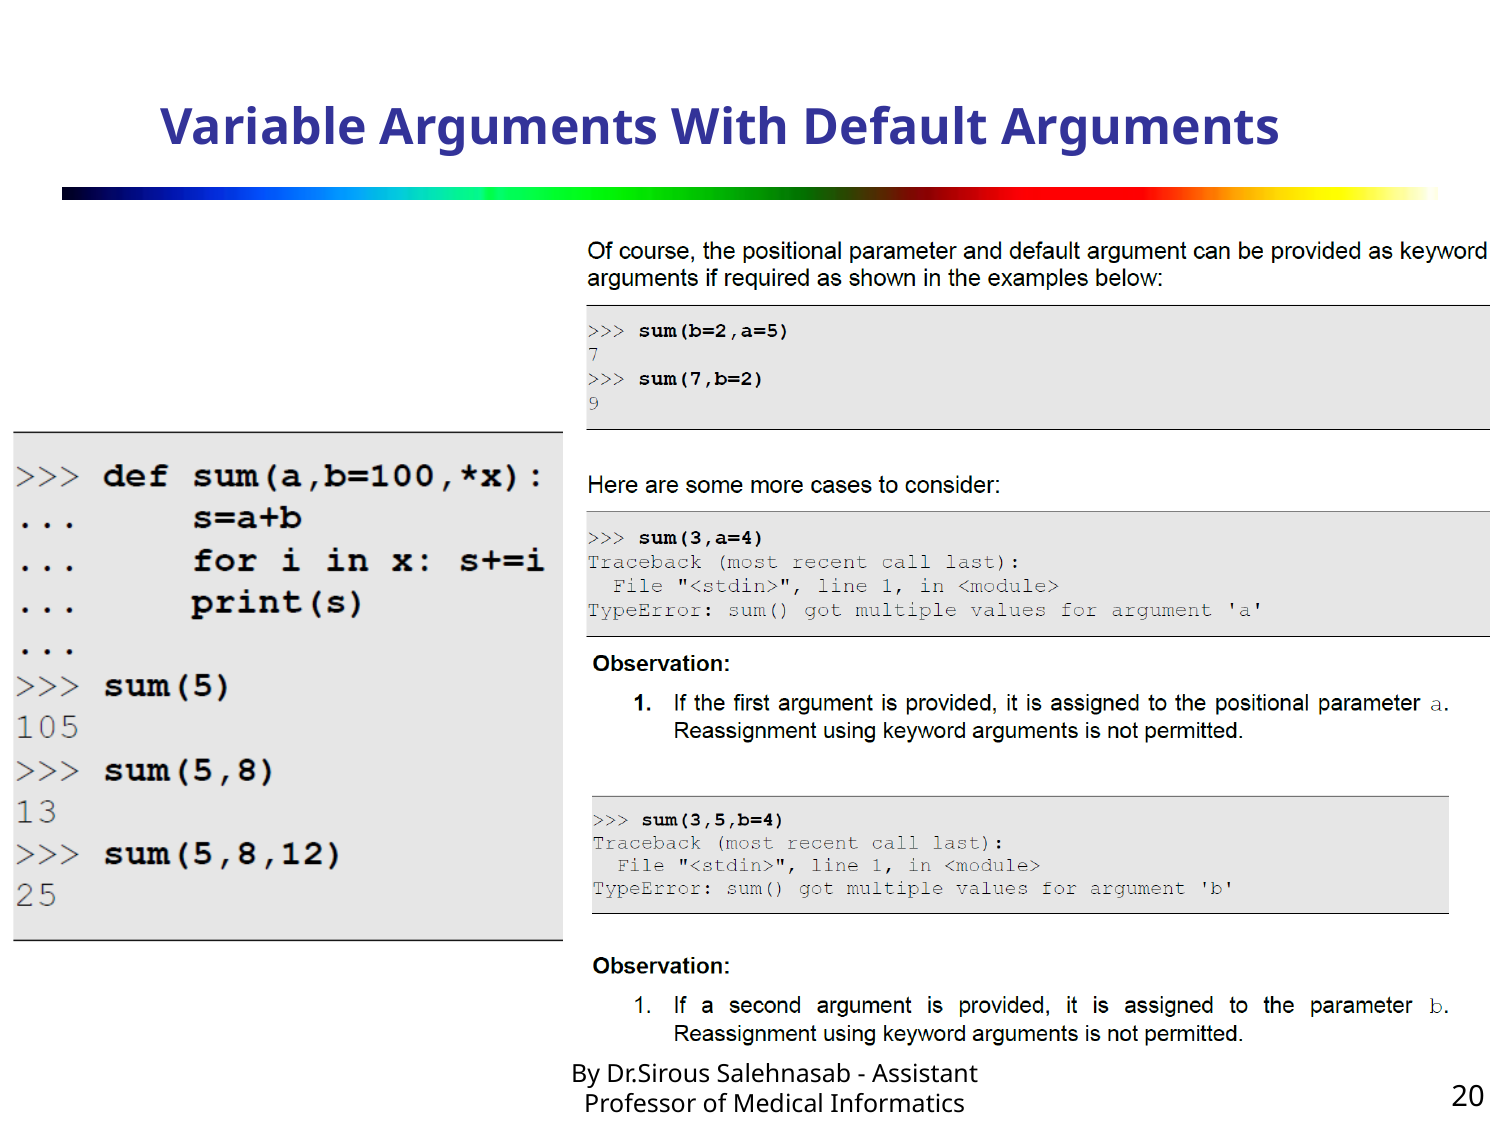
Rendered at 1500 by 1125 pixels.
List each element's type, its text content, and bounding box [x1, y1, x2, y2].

picture [62, 187, 355, 200]
picture [7, 424, 563, 949]
title Variable Arguments With Default Arguments [50, 37, 1391, 163]
picture [382, 187, 1438, 200]
picture [584, 645, 1459, 1056]
footer By Dr.Sirous Salehnasab - Assistant Professor of Medical Informatics [537, 1062, 1013, 1125]
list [584, 235, 1493, 638]
slide_number 20 [1187, 1049, 1500, 1125]
